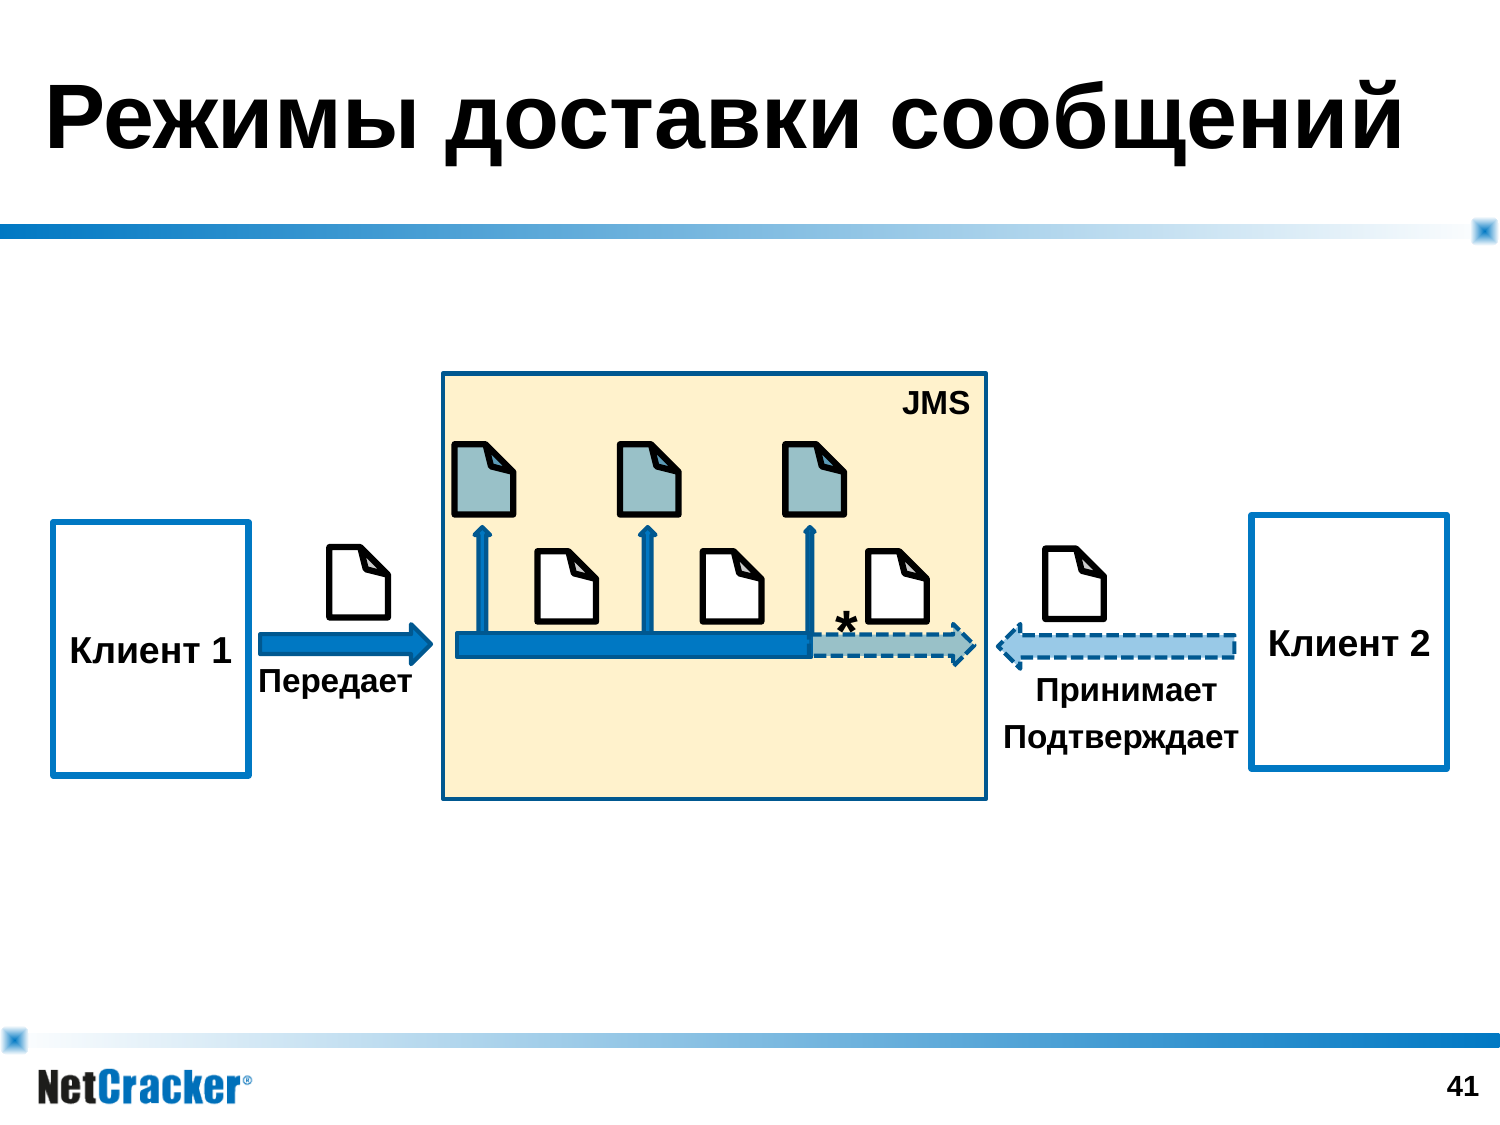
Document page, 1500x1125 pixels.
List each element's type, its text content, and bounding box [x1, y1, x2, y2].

slide_number 40 [1143, 1034, 1495, 1111]
title Режимы доставки сообщений [29, 0, 1470, 225]
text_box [52, 373, 1448, 799]
picture [34, 1063, 256, 1118]
